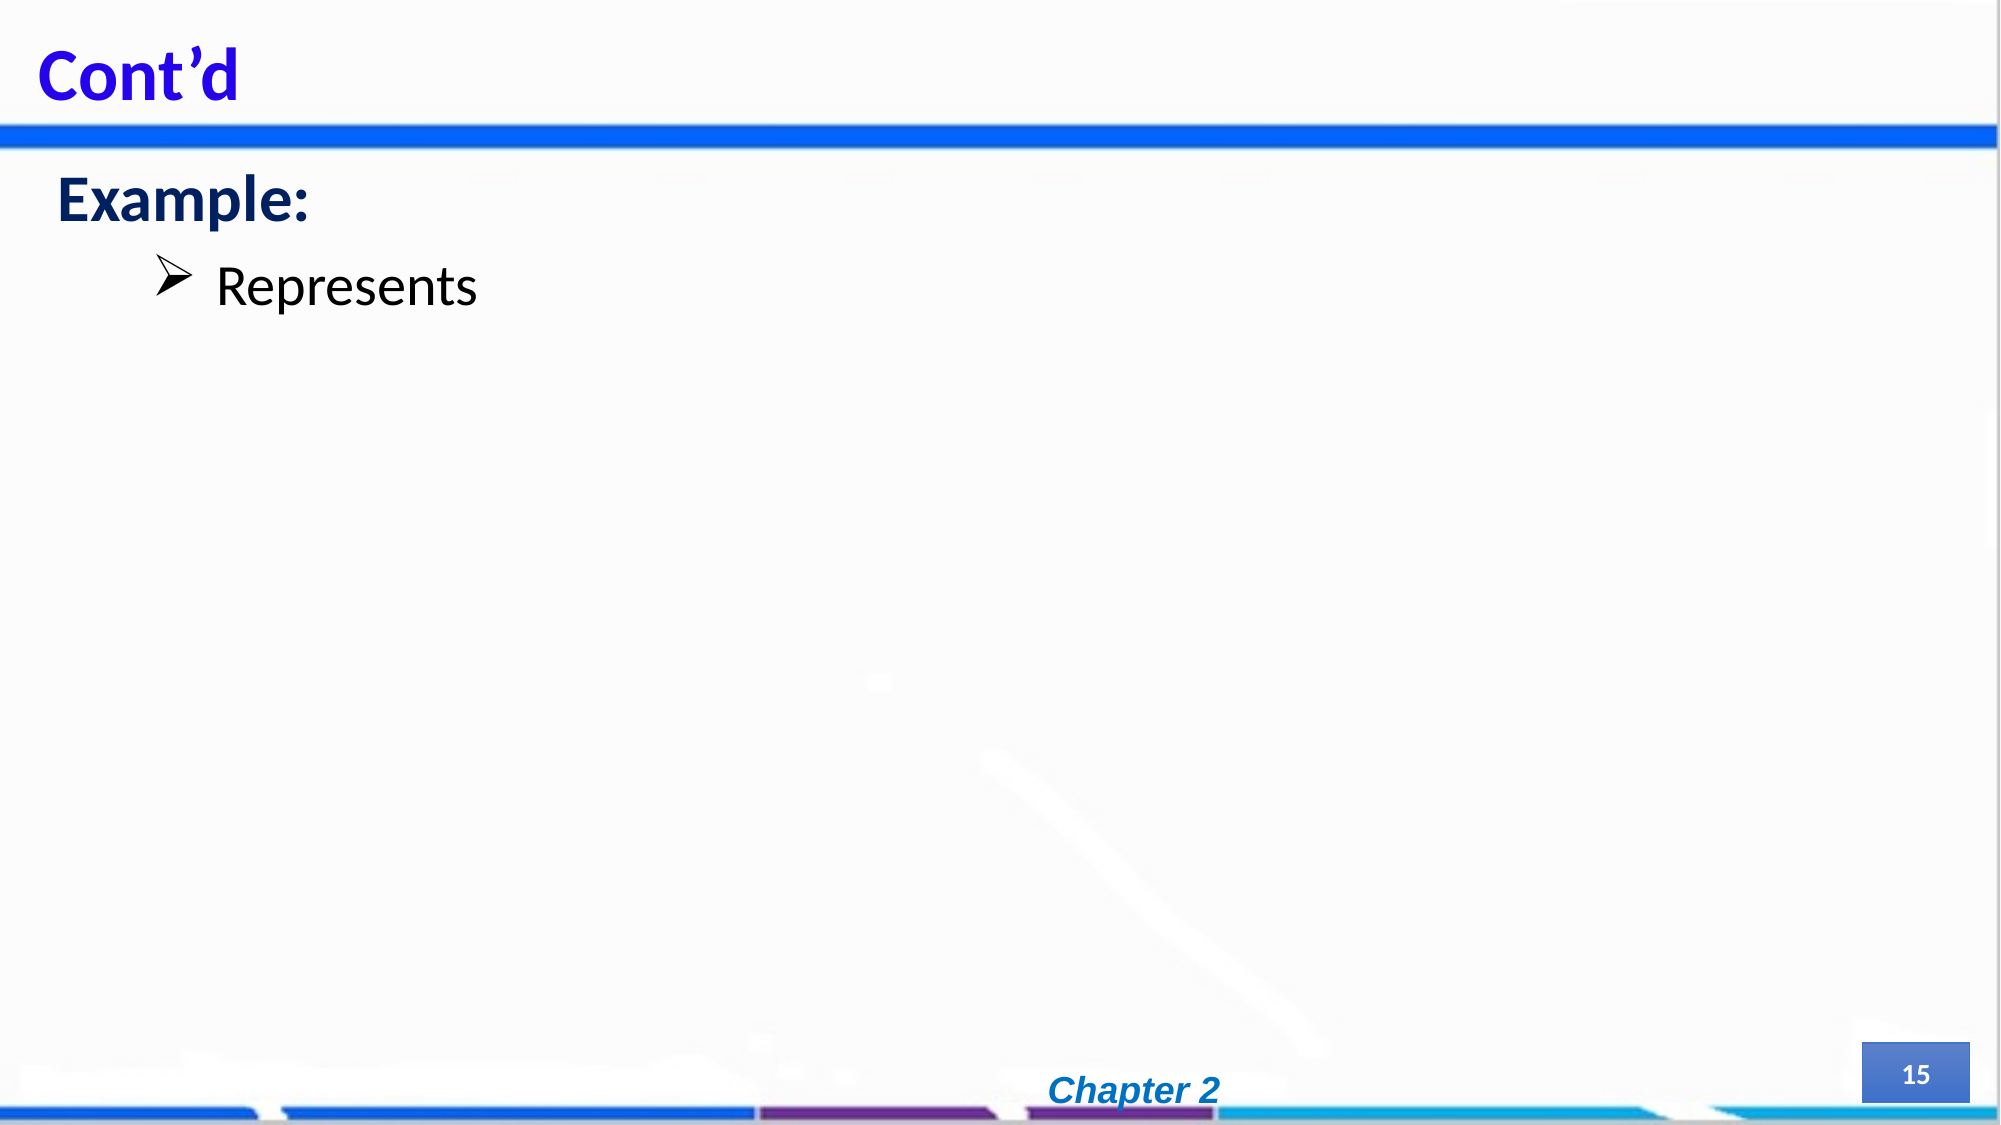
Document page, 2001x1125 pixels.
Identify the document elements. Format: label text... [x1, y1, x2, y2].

text_box Example: Represents [23, 147, 1970, 1058]
slide_number 15 [1862, 1058, 1970, 1103]
footer Chapter 2 [884, 1058, 1385, 1119]
picture [0, 0, 2001, 1125]
title Cont’d [23, 25, 1783, 128]
